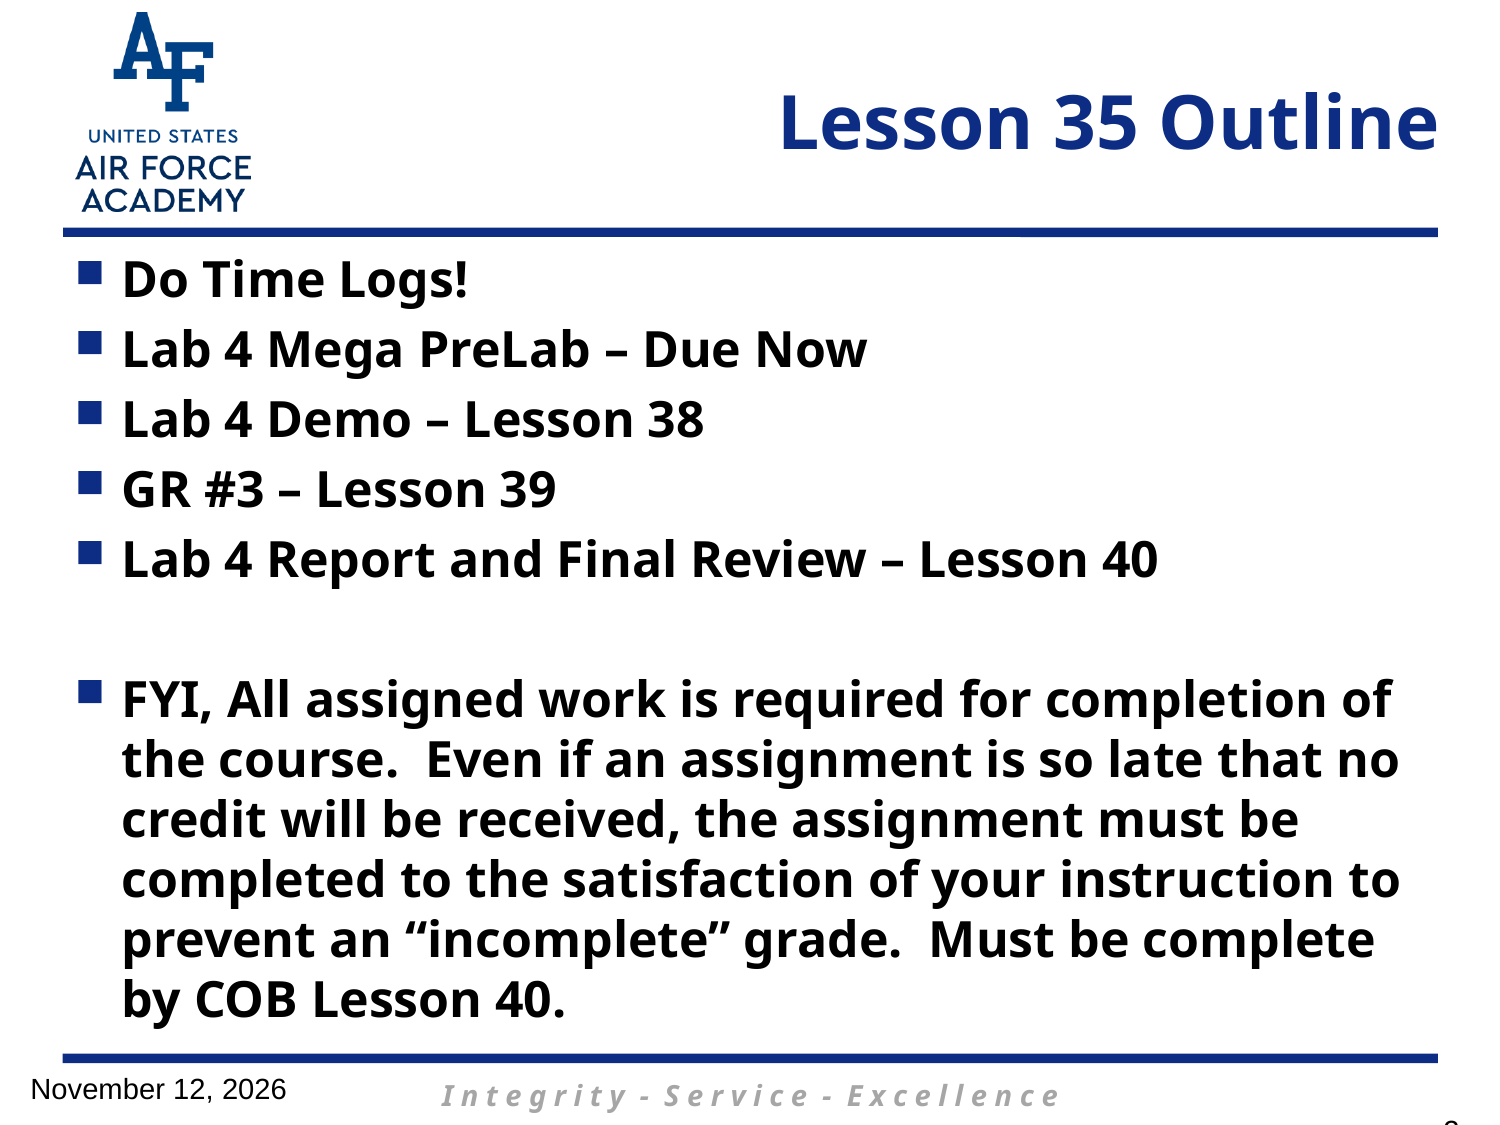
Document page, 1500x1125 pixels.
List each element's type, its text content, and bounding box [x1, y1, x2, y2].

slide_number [15, 1028, 366, 1107]
slide_number 2 [1402, 1069, 1500, 1125]
picture [75, 12, 251, 212]
list Do Time Logs! Lab 4 Mega PreLab – Due Now Lab 4 Demo – Lesson 38 GR #3 – Lesson 39 Lab 4 Report and Final Review – Lesson 40 FYI, All assigned work is required for completion of the course. Even if an assignment is so late that no credit will be received, the assignment must be completed to the satisfaction of your instruction to prevent an “incomplete” grade. Must be complete by COB Lesson 40. [59, 239, 1441, 1051]
title Lesson 35 Outline [299, 29, 1456, 211]
